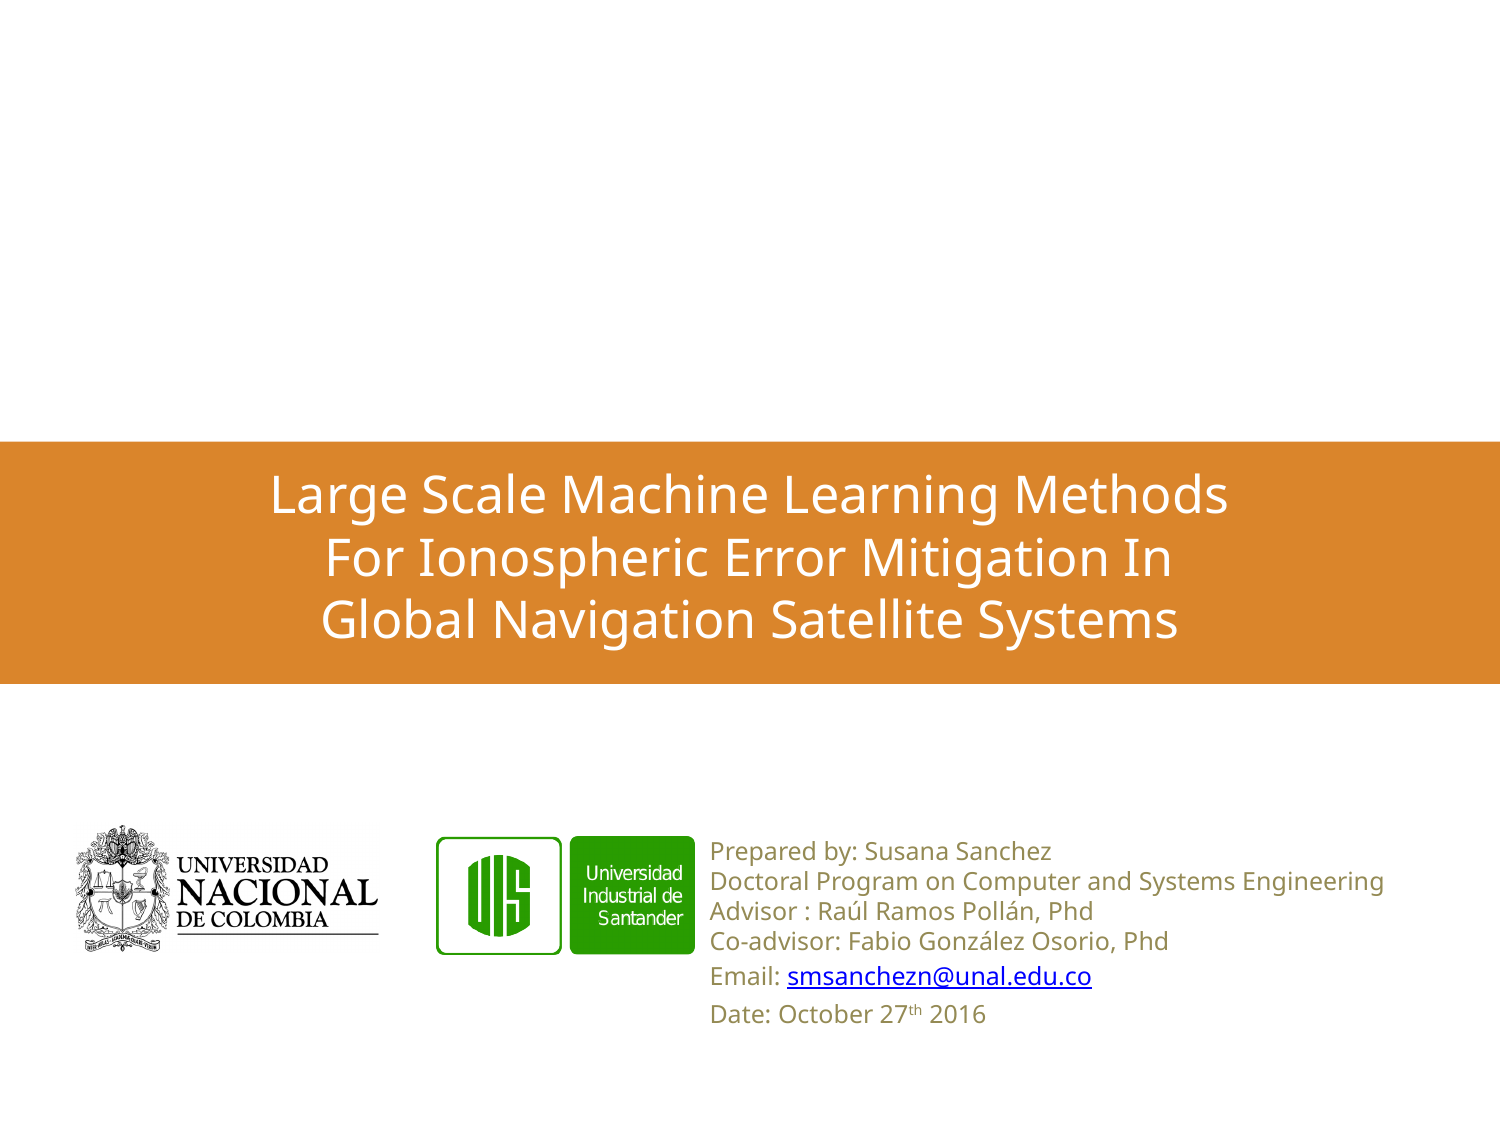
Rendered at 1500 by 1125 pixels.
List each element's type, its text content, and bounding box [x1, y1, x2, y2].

picture [73, 822, 381, 953]
picture [436, 836, 696, 955]
text_box Prepared by: Susana Sanchez Doctoral Program on Computer and Systems Engineering Advisor : Raúl Ramos Pollán, Phd Co-advisor: Fabio González Osorio, Phd Email: smsanchezn@unal.edu.co Date: October 27th 2016 [694, 824, 1488, 1036]
subtitle Large Scale Machine Learning Methods For Ionospheric Error Mitigation In Global Navigation Satellite Systems [225, 438, 1275, 673]
